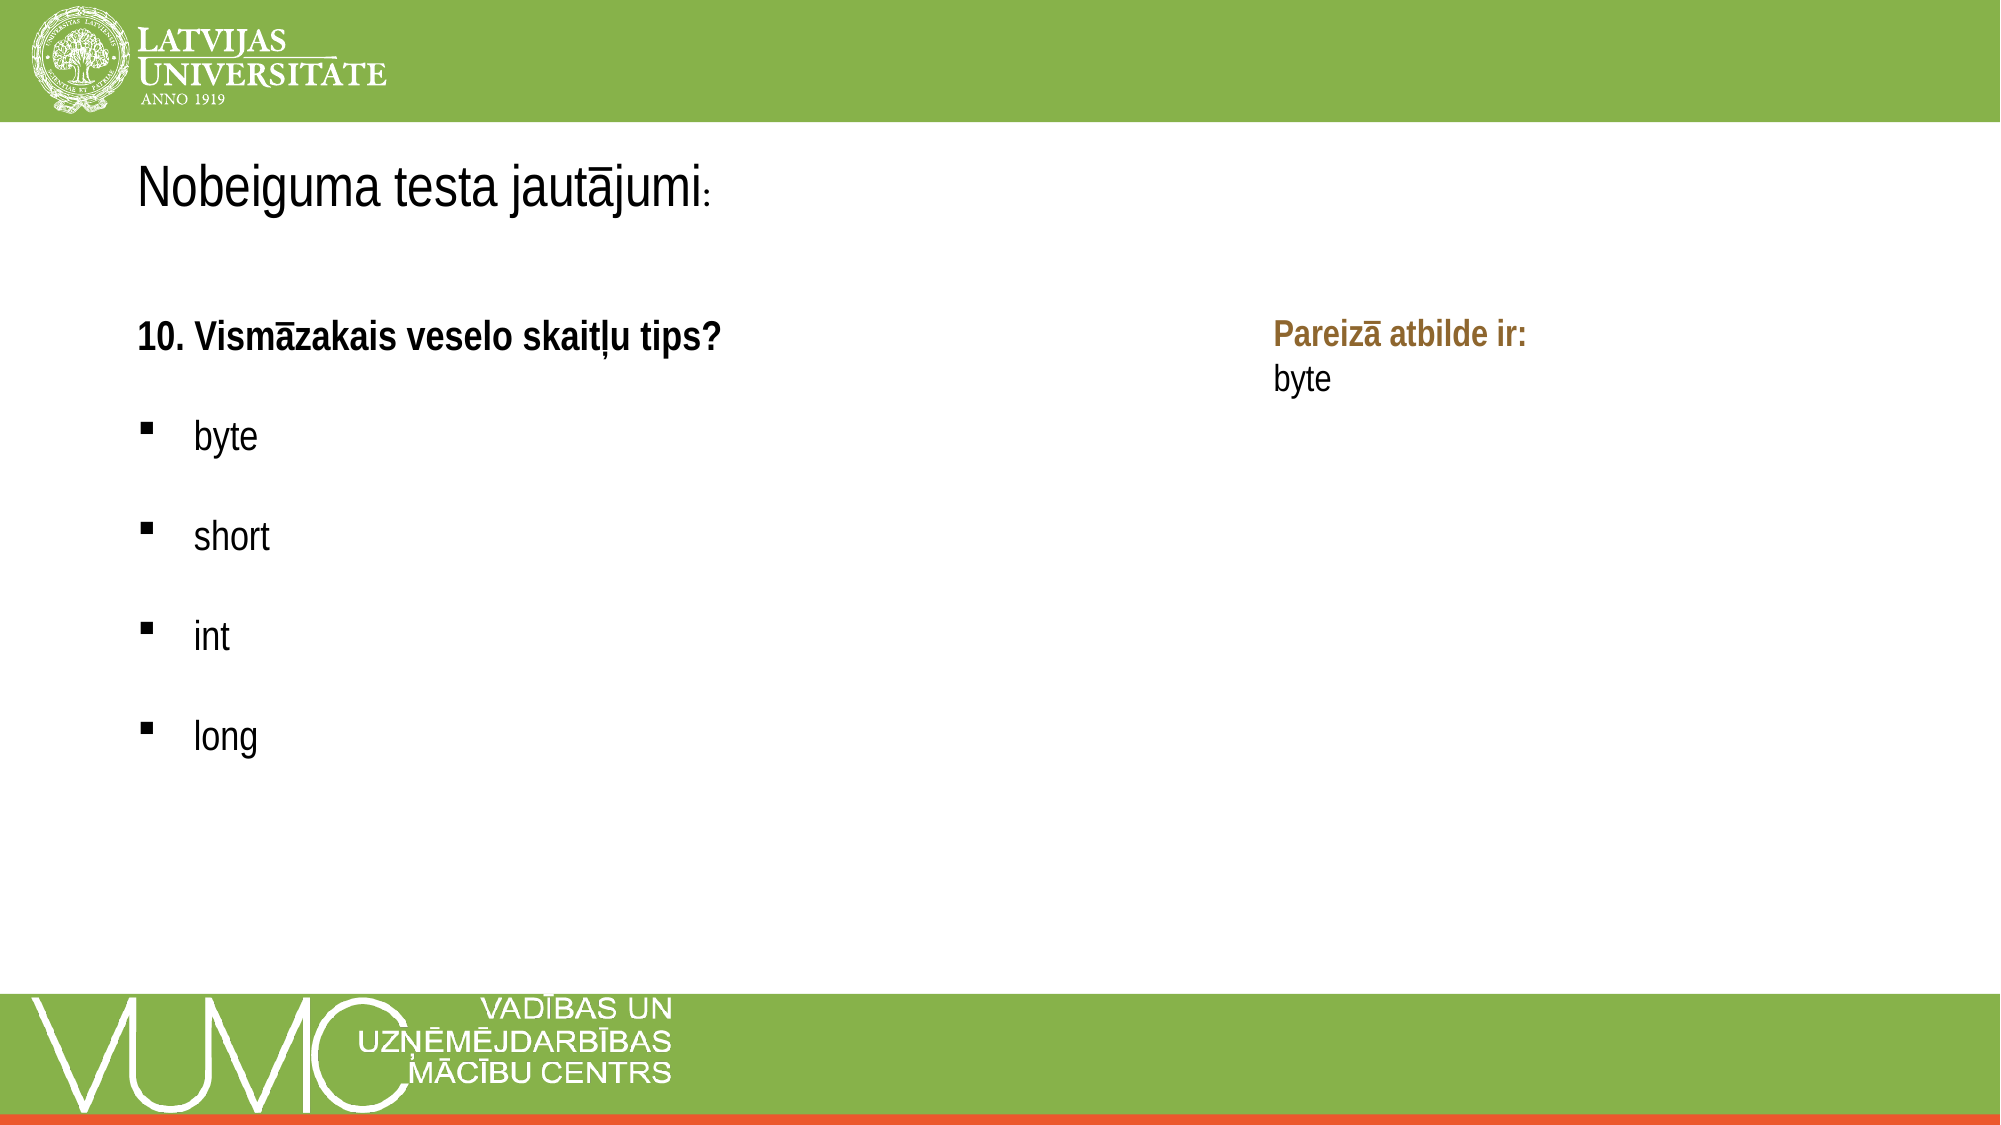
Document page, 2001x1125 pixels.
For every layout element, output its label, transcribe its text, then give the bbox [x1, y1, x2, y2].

picture [31, 993, 671, 1113]
text_box Nobeiguma testa jautājumi: [122, 140, 758, 226]
text_box 10. Vismāzakais veselo skaitļu tips? byte short int long [122, 301, 1123, 767]
text_box Pareizā atbilde ir: byte [1258, 301, 1543, 452]
